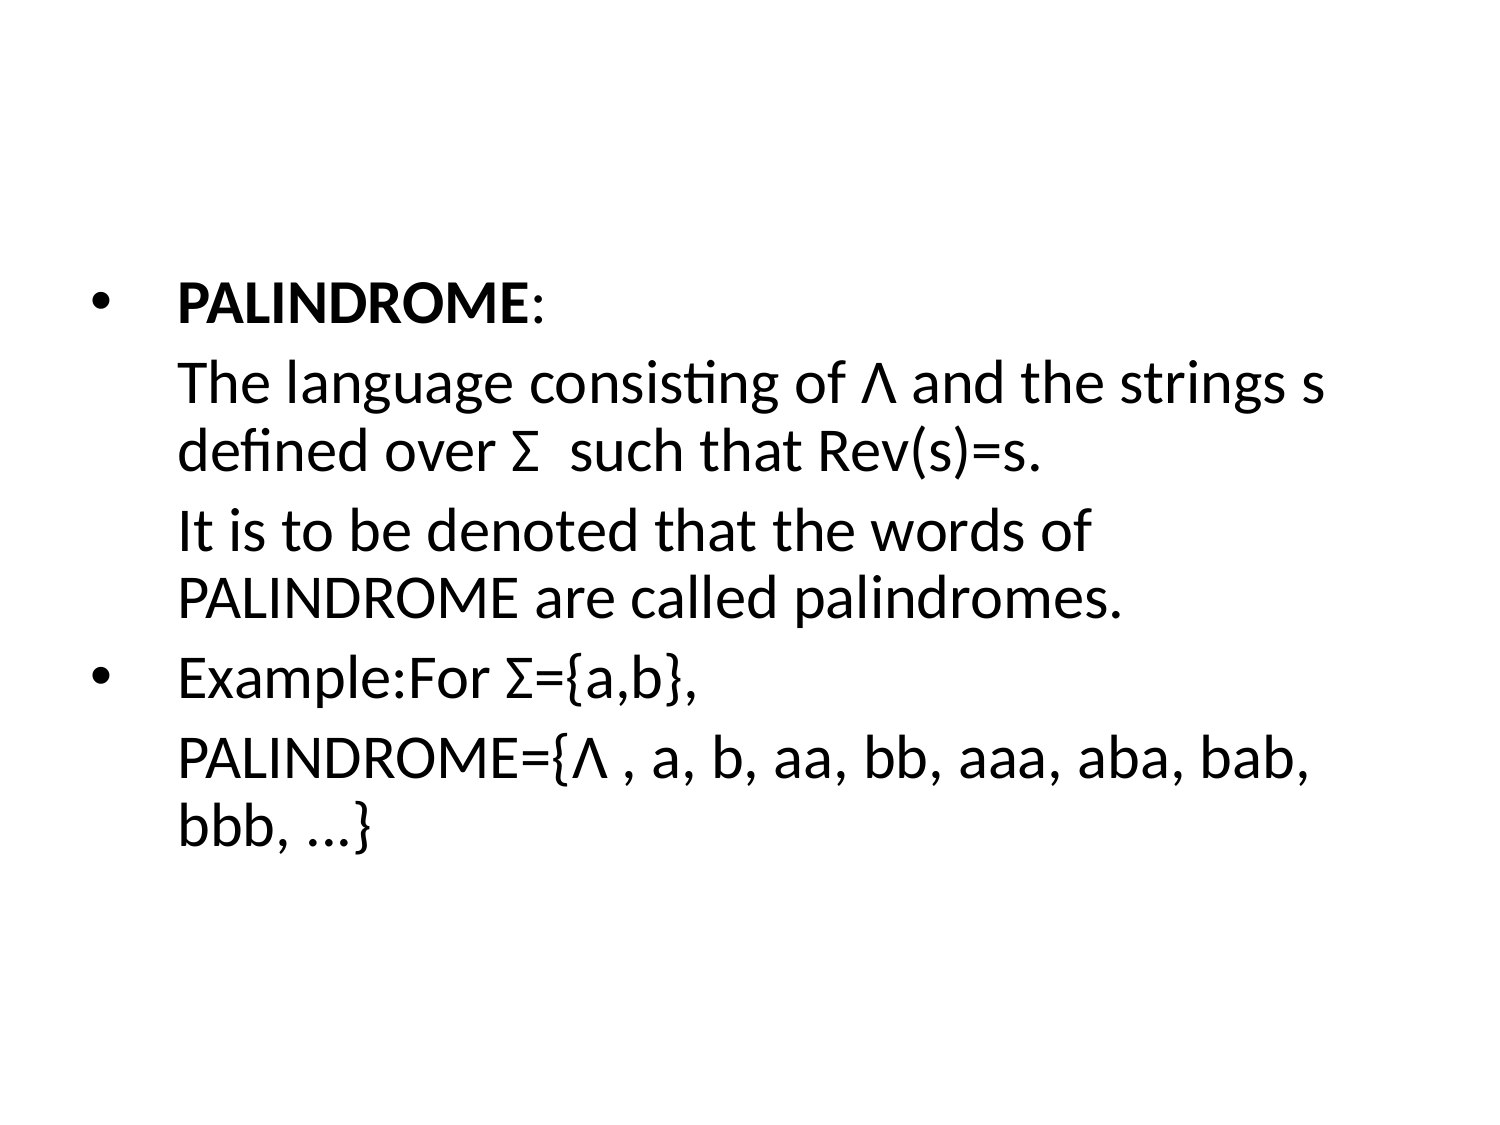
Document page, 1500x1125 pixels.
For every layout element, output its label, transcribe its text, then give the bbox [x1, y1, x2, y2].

list PALINDROME: The language consisting of Λ and the strings s defined over Σ such that Rev(s)=s. It is to be denoted that the words of PALINDROME are called palindromes. Example:For Σ={a,b}, PALINDROME={Λ , a, b, aa, bb, aaa, aba, bab, bbb, ...} [75, 262, 1425, 1005]
